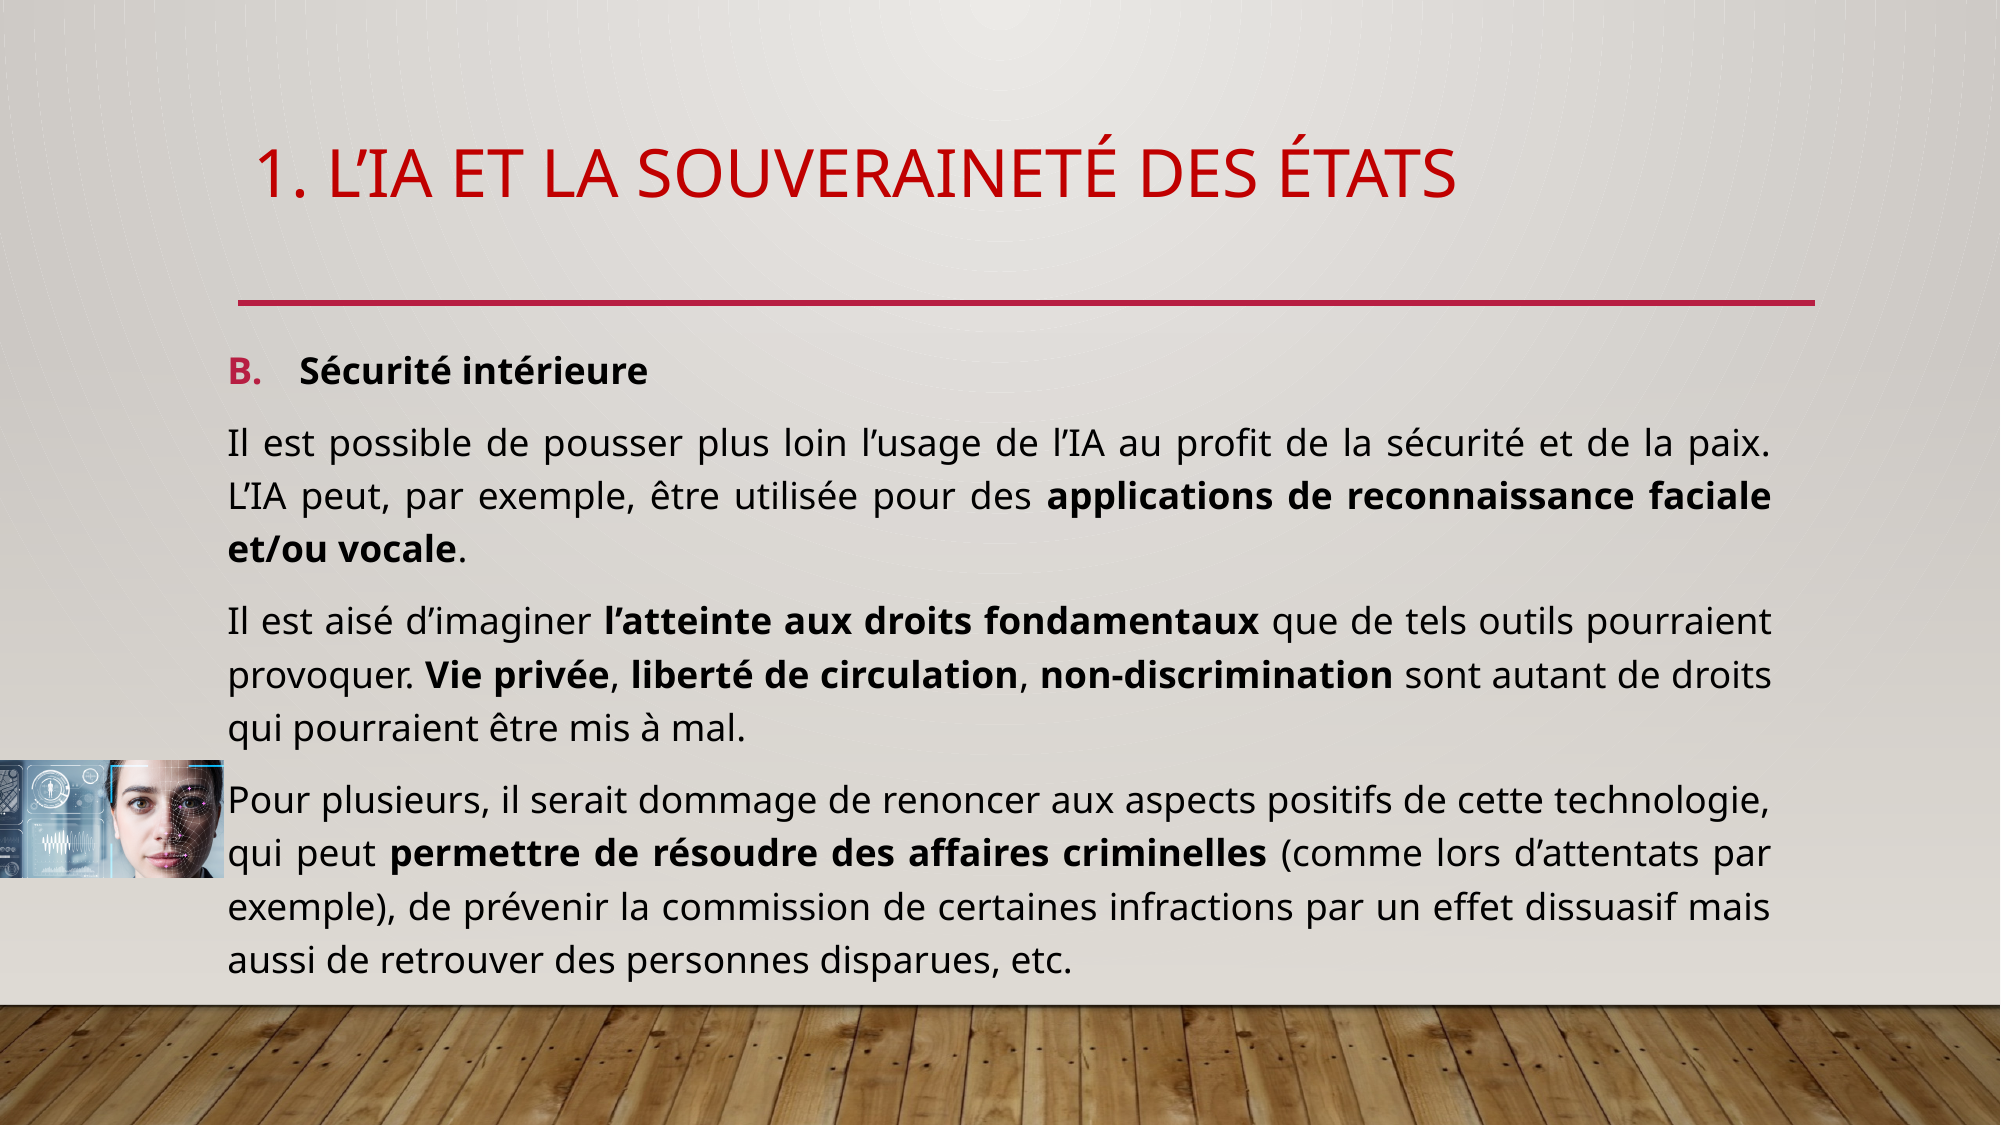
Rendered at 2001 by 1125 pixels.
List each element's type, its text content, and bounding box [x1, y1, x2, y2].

title 1. L’IA et la souveraineté des états [238, 131, 1814, 305]
picture [0, 760, 224, 879]
list Sécurité intérieure Il est possible de pousser plus loin l’usage de l’IA au proﬁt de la sécurité et de la paix. L’IA peut, par exemple, être utilisée pour des applications de reconnaissance faciale et/ou vocale. Il est aisé d’imaginer l’atteinte aux droits fondamentaux que de tels outils pourraient provoquer. Vie privée, liberté de circulation, non-discrimination sont autant de droits qui pourraient être mis à mal. Pour plusieurs, il serait dommage de renoncer aux aspects positifs de cette technologie, qui peut permettre de résoudre des affaires criminelles (comme lors d’attentats par exemple), de prévenir la commission de certaines infractions par un effet dissuasif mais aussi de retrouver des personnes disparues, etc. [212, 330, 1788, 993]
picture [0, 1005, 2000, 1125]
